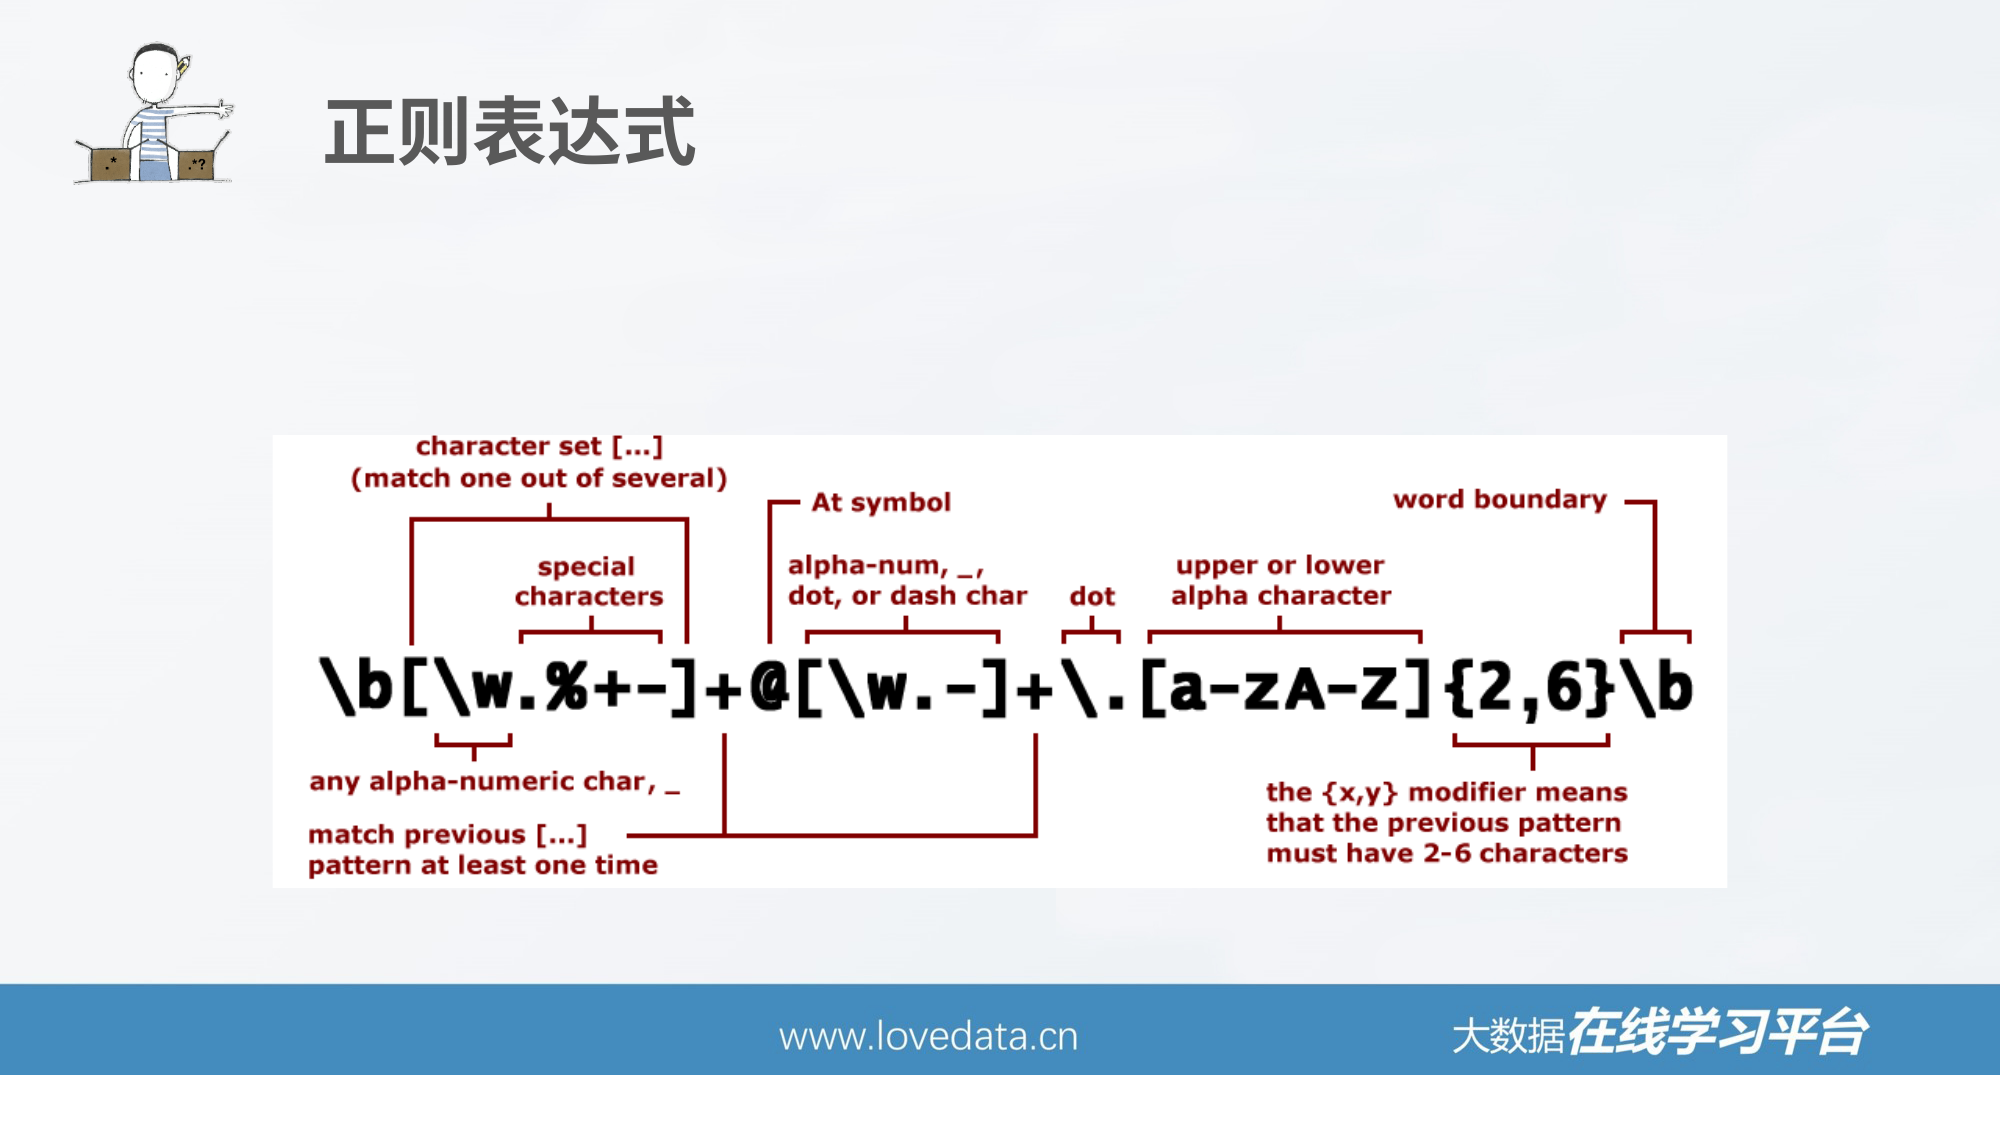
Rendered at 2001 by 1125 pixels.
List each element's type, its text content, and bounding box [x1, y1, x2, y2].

text_box 正则表达式 [307, 77, 713, 183]
picture [0, 0, 2000, 1075]
